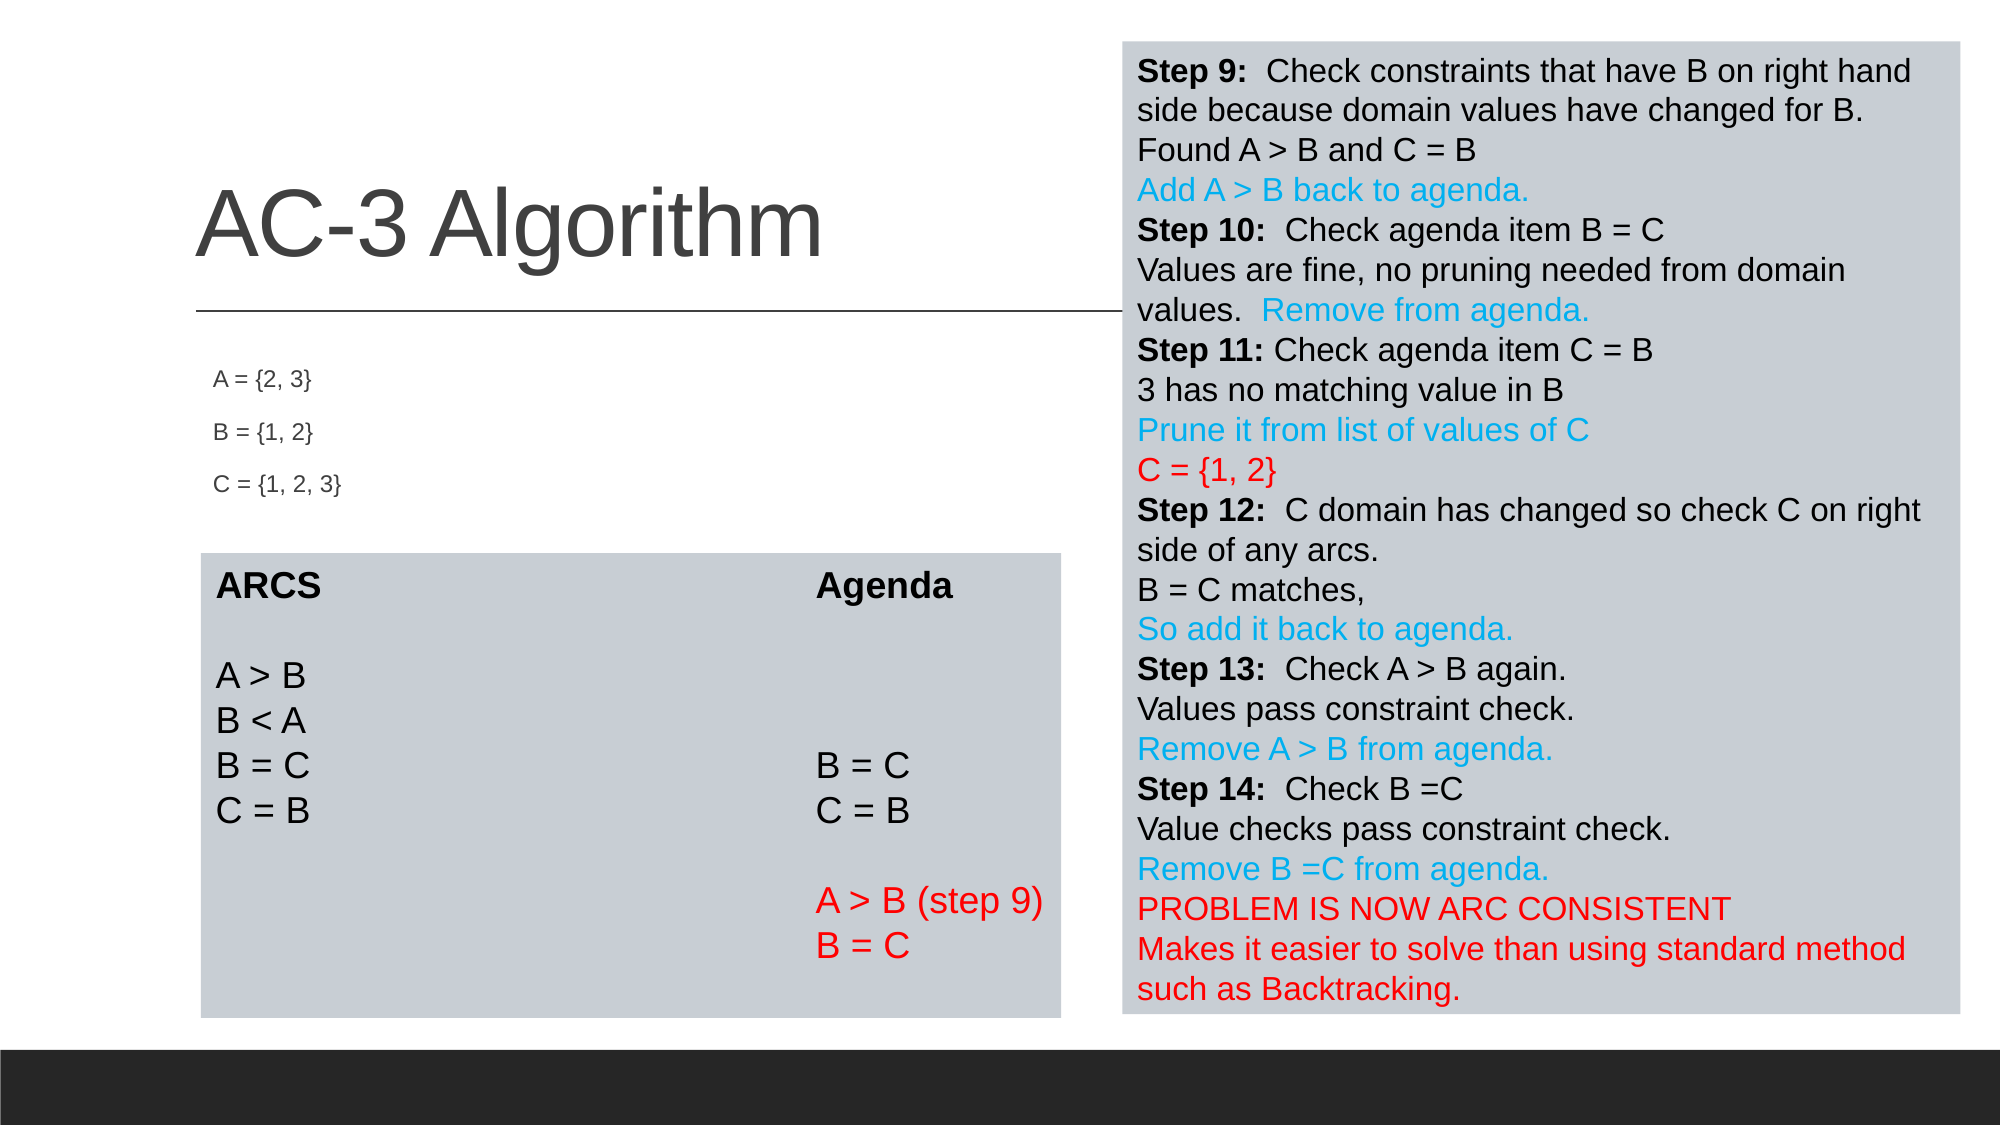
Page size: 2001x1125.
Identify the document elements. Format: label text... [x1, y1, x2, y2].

title AC-3 Algorithm [180, 47, 1122, 285]
text_box A = {2, 3} B = {1, 2} C = {1, 2, 3} [180, 345, 1000, 963]
text_box Step 9: Check constraints that have B on right hand side because domain values have changed for B. Found A > B and C = B Add A > B back to agenda. Step 10: Check agenda item B = C Values are fine, no pruning needed from domain values. Remove from agenda. Step 11: Check agenda item C = B 3 has no matching value in B Prune it from list of values of C C = {1, 2} Step 12: C domain has changed so check C on right side of any arcs. B = C matches, So add it back to agenda. Step 13: Check A > B again. Values pass constraint check. Remove A > B from agenda. Step 14: Check B =C Value checks pass constraint check. Remove B =C from agenda. PROBLEM IS NOW ARC CONSISTENT Makes it easier to solve than using standard method such as Backtracking. [1122, 41, 1961, 1015]
text_box ARCS Agenda A > B B < A B = C B = C C = B C = B A > B (step 9) B = C [200, 553, 1062, 1018]
